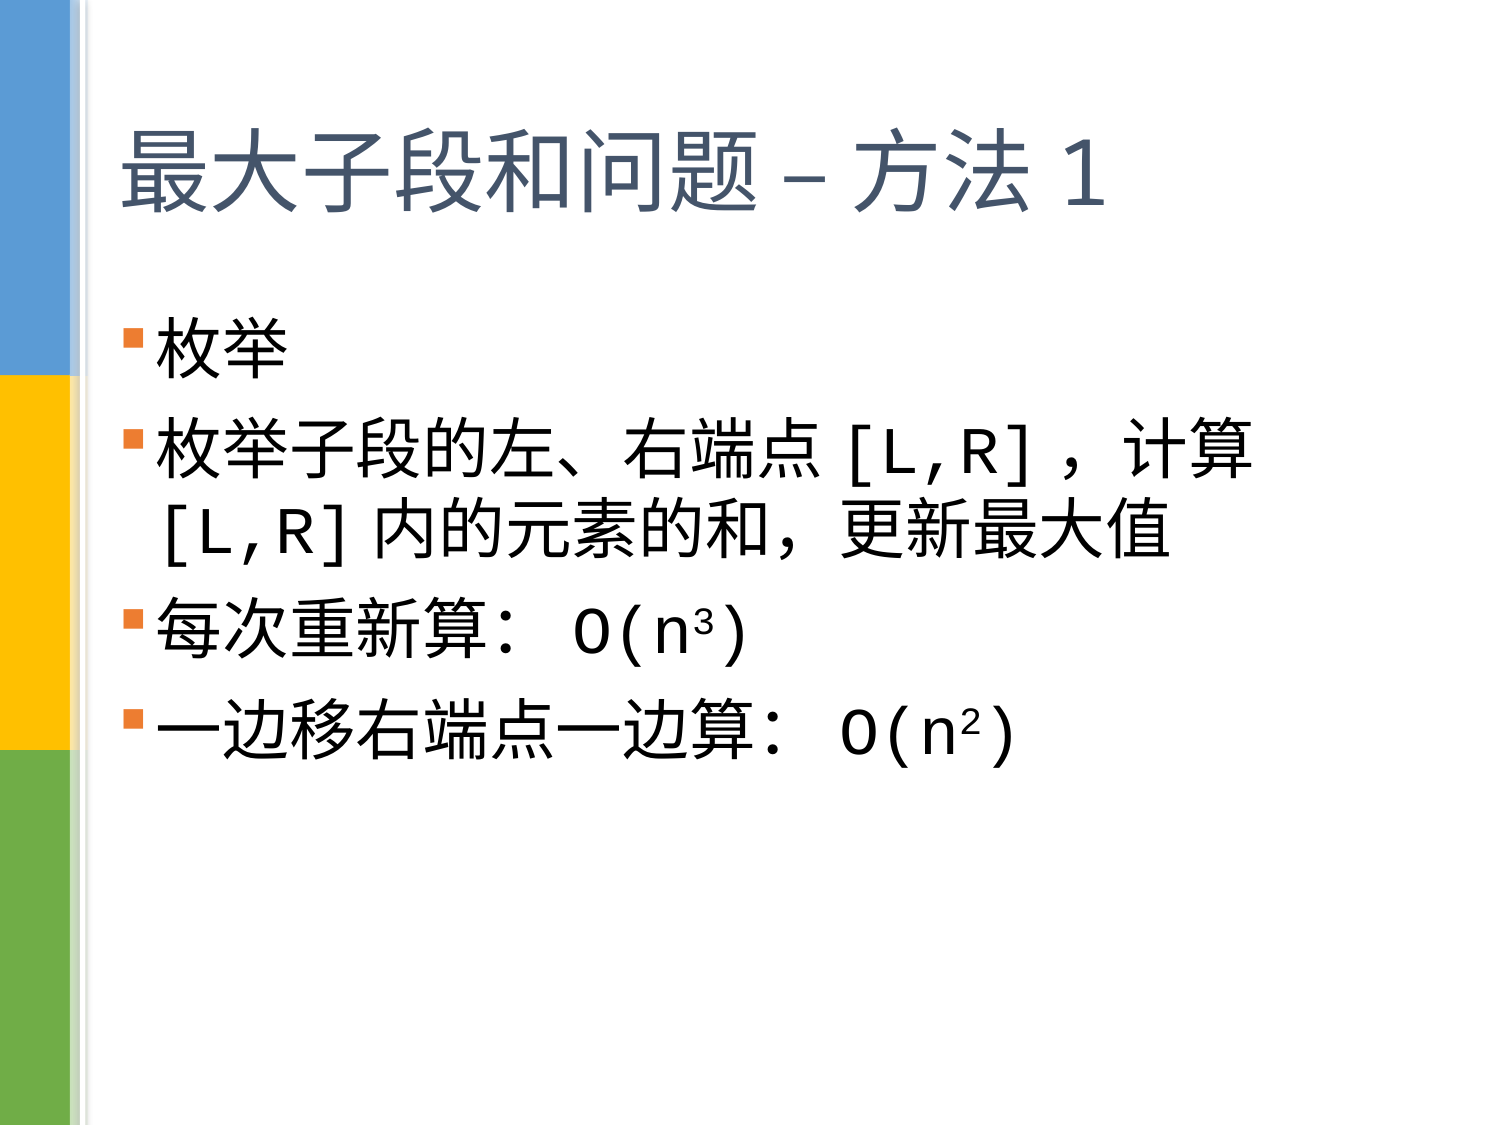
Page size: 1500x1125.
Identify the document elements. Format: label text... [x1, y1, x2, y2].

title 最大子段和问题 – 方法1 [103, 59, 1397, 278]
list 枚举 枚举子段的左、右端点[L,R]，计算[L,R]内的元素的和，更新最大值 每次重新算：O(n3) 一边移右端点一边算：O(n2) [103, 299, 1397, 1014]
